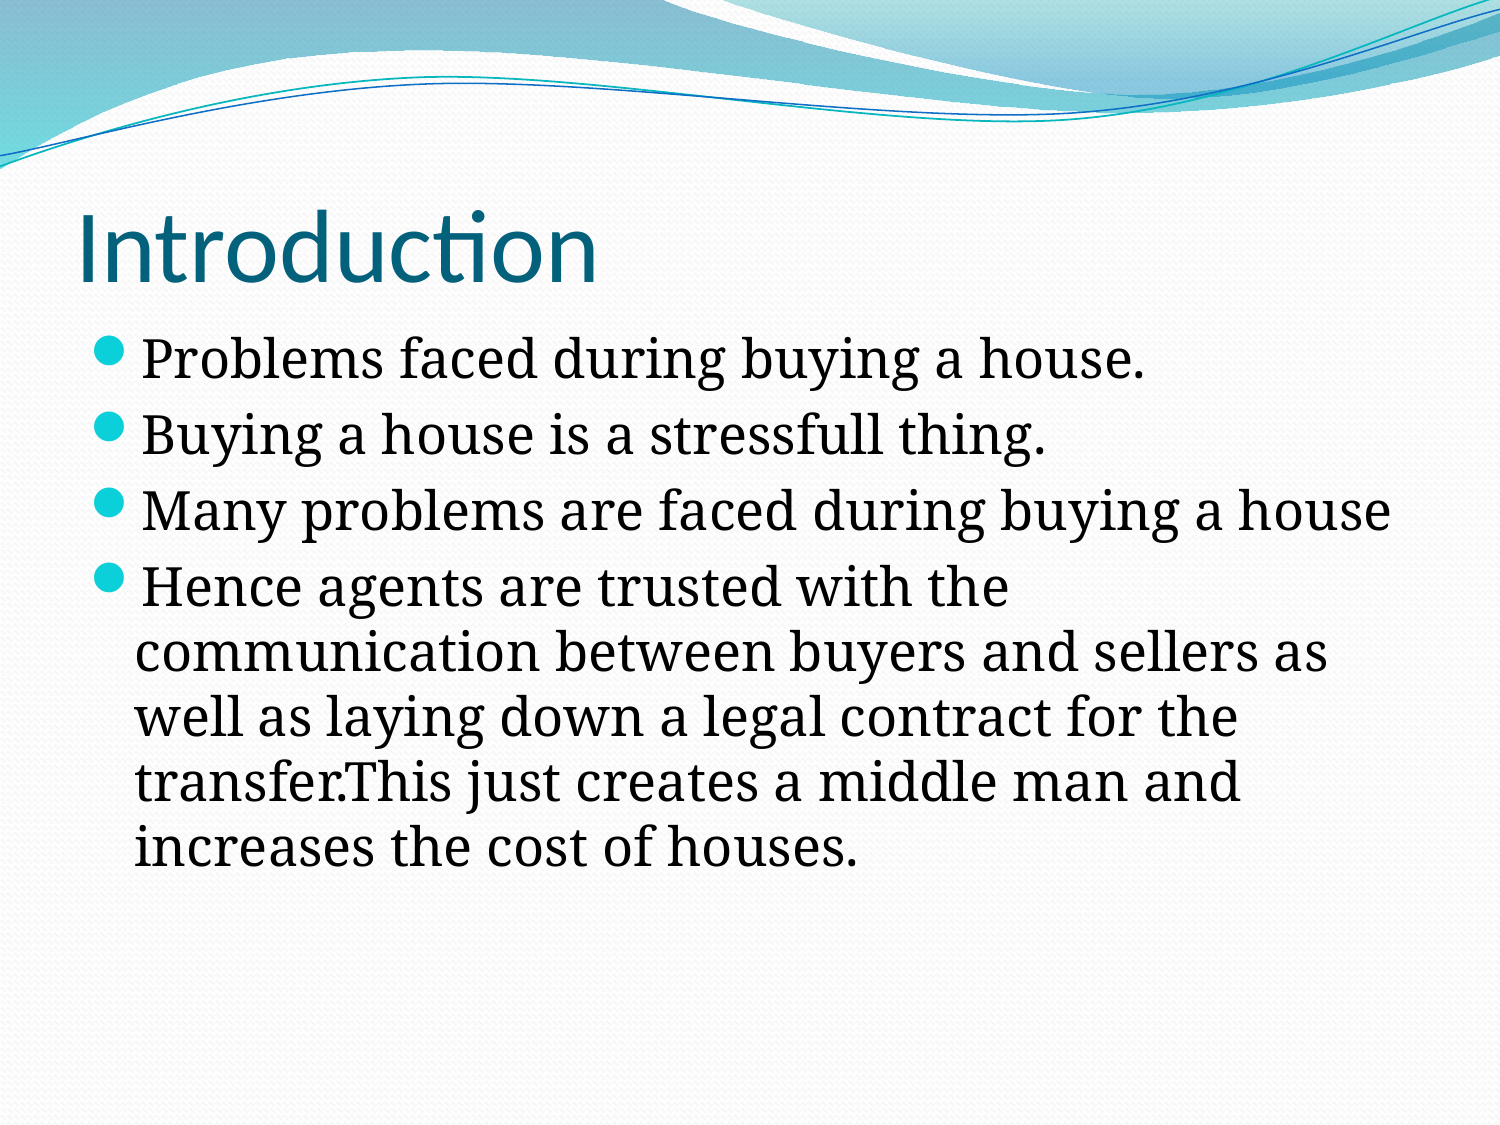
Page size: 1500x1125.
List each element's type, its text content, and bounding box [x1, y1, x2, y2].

list Problems faced during buying a house. Buying a house is a stressfull thing. Many problems are faced during buying a house Hence agents are trusted with the communication between buyers and sellers as well as laying down a legal contract for the transfer.This just creates a middle man and increases the cost of houses. [75, 317, 1425, 1038]
title Introduction [75, 115, 1425, 303]
